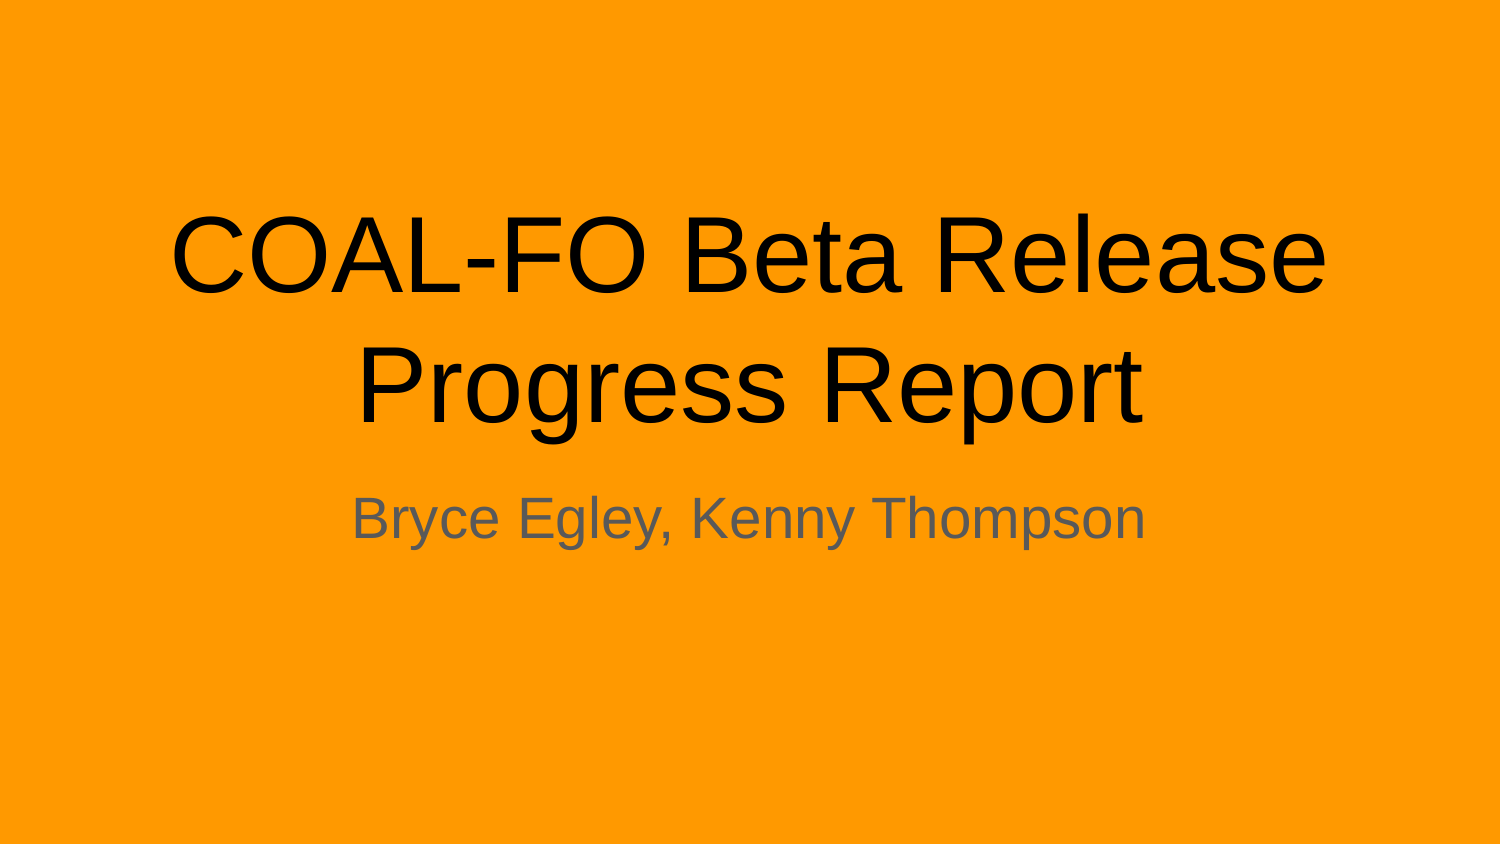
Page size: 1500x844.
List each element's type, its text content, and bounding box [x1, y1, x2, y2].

subtitle Bryce Egley, Kenny Thompson [51, 464, 1449, 595]
title COAL-FO Beta Release Progress Report [51, 122, 1449, 459]
